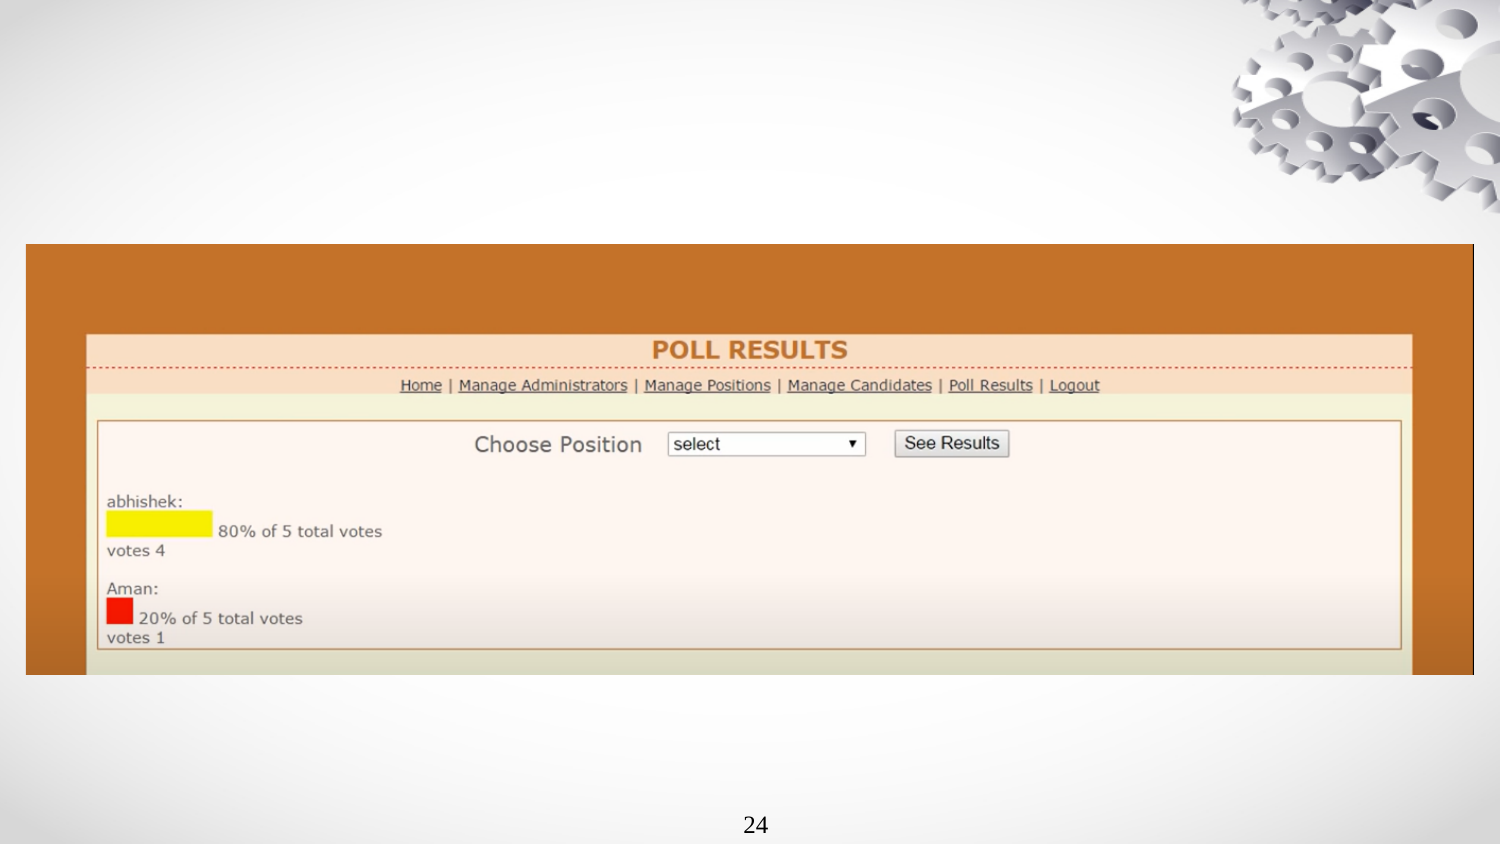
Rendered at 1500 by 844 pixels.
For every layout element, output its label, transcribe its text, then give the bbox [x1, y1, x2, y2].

picture [0, 0, 1500, 844]
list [25, 244, 1474, 675]
text_box 24 [728, 801, 784, 844]
